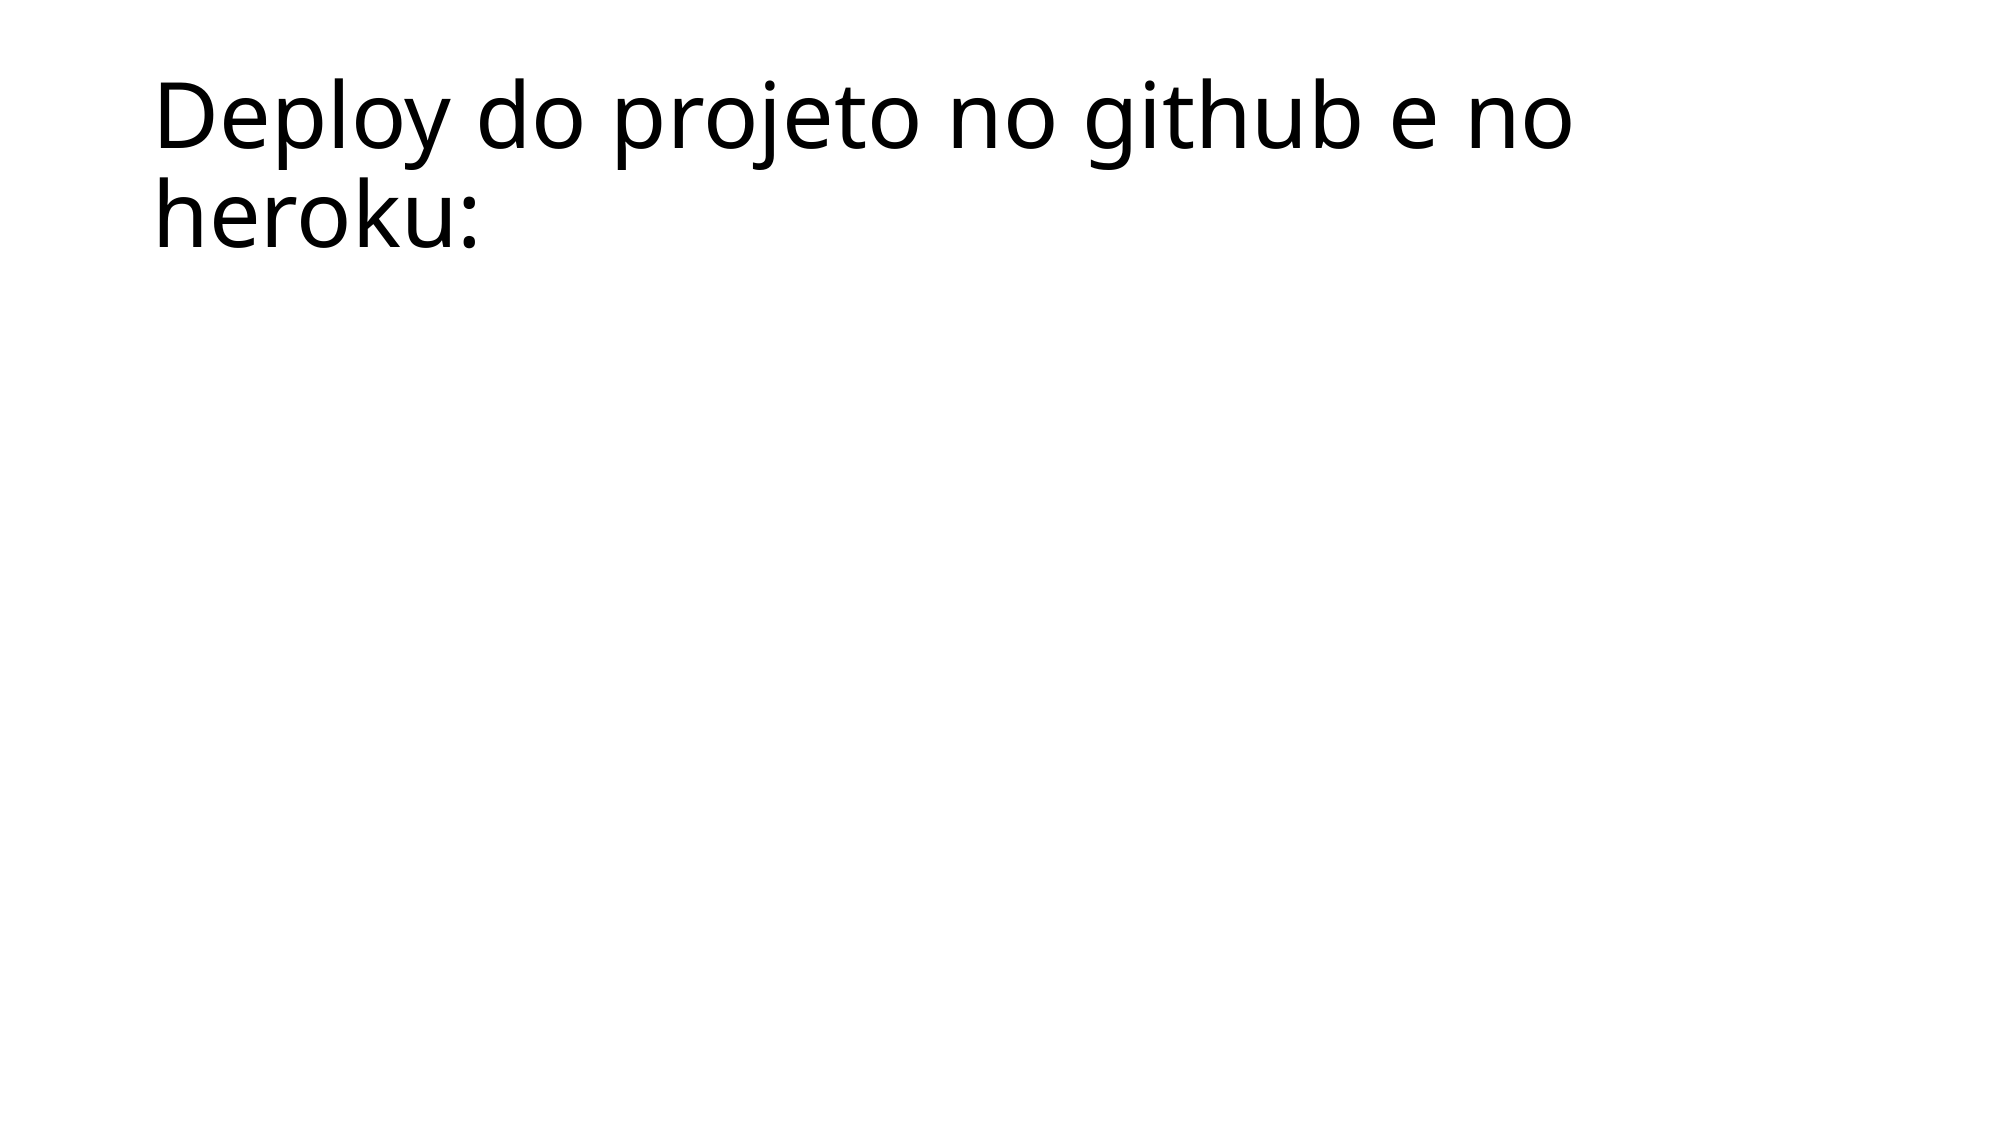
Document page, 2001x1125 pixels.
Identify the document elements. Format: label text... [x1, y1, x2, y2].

title Deploy do projeto no github e no heroku: [137, 59, 1863, 278]
